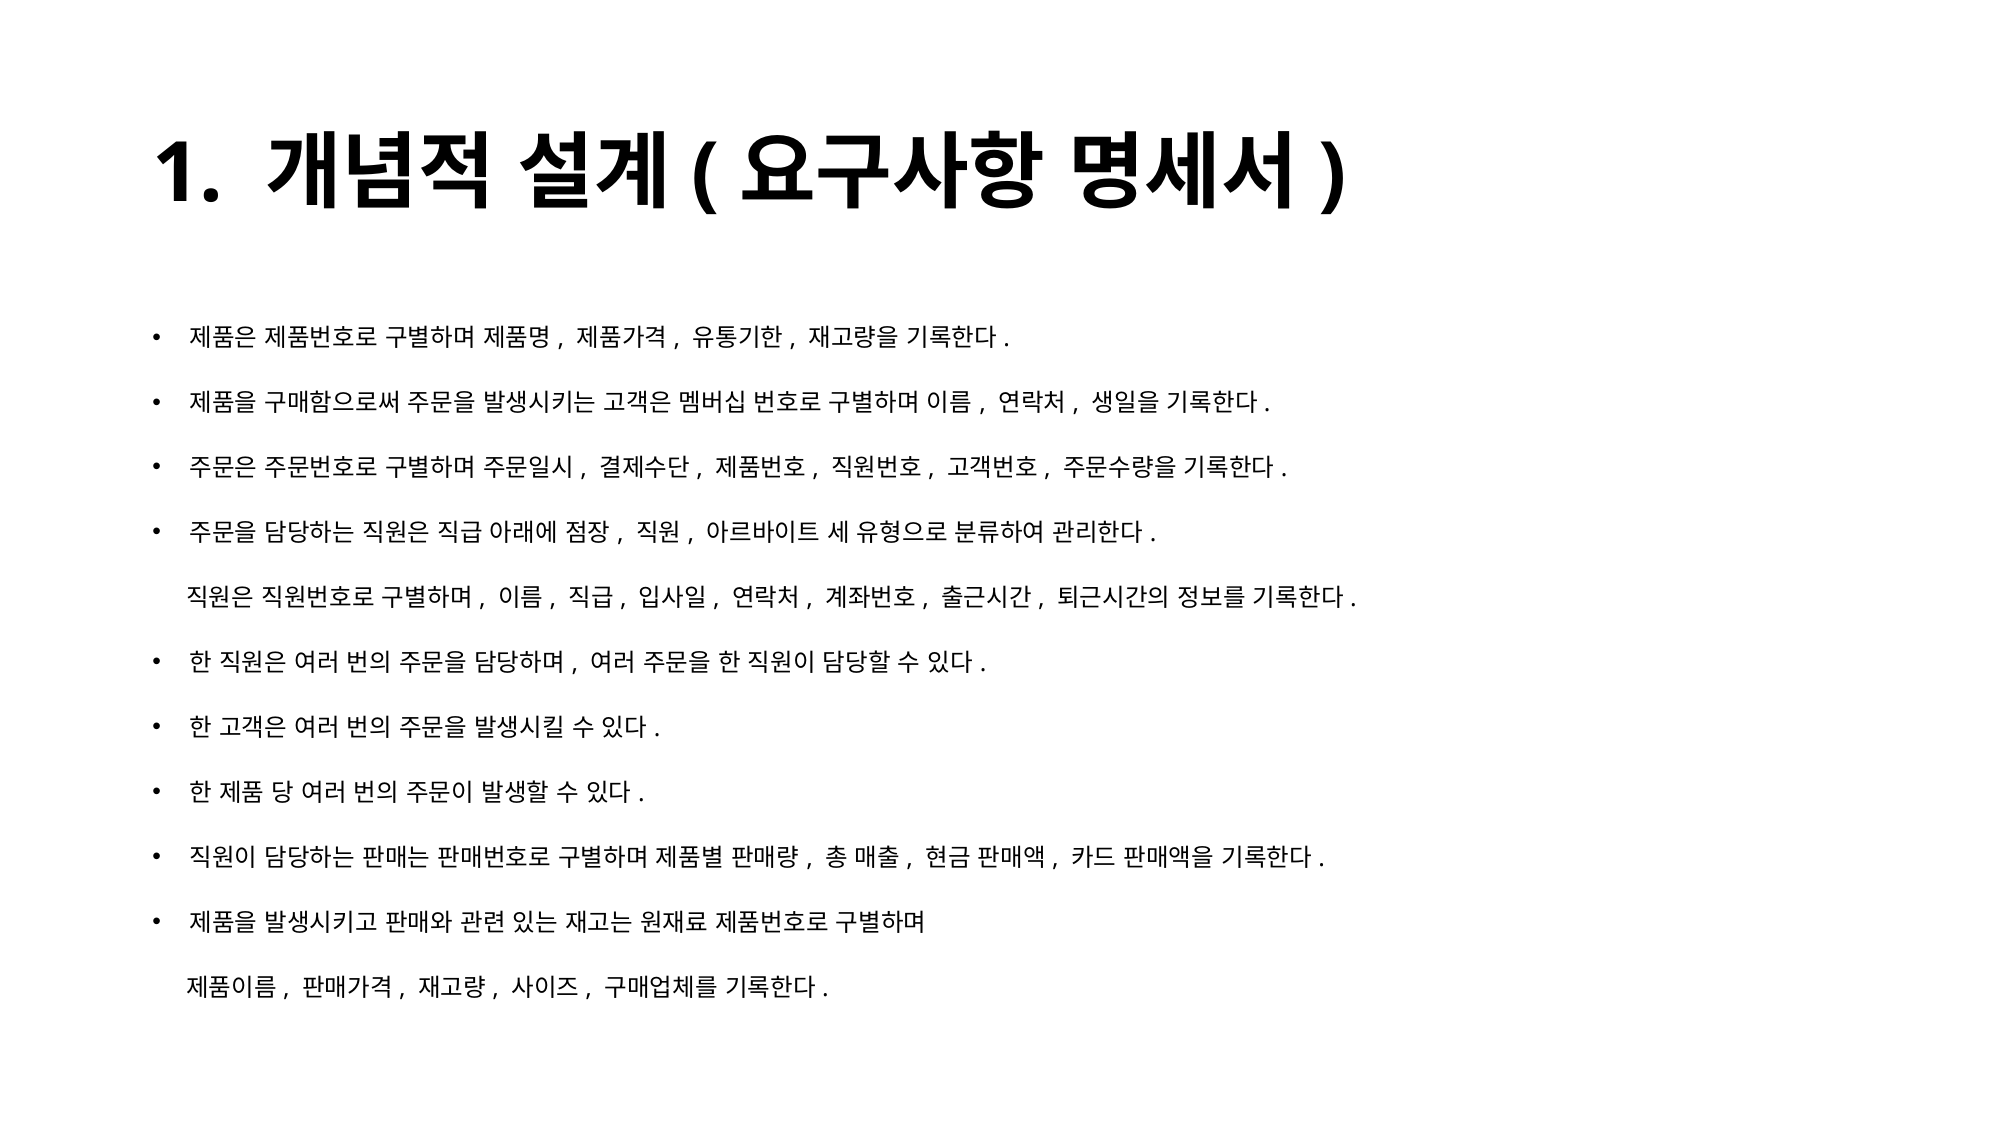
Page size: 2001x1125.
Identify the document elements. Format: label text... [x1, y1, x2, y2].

title 1. 개념적 설계(요구사항 명세서) [137, 59, 1863, 278]
list 제품은 제품번호로 구별하며 제품명, 제품가격, 유통기한, 재고량을 기록한다. 제품을 구매함으로써 주문을 발생시키는 고객은 멤버십 번호로 구별하며 이름, 연락처, 생일을 기록한다. 주문은 주문번호로 구별하며 주문일시, 결제수단, 제품번호, 직원번호, 고객번호, 주문수량을 기록한다. 주문을 담당하는 직원은 직급 아래에 점장, 직원, 아르바이트 세 유형으로 분류하여 관리한다. 직원은 직원번호로 구별하며, 이름, 직급, 입사일, 연락처, 계좌번호, 출근시간, 퇴근시간의 정보를 기록한다. 한 직원은 여러 번의 주문을 담당하며, 여러 주문을 한 직원이 담당할 수 있다. 한 고객은 여러 번의 주문을 발생시킬 수 있다. 한 제품 당 여러 번의 주문이 발생할 수 있다. 직원이 담당하는 판매는 판매번호로 구별하며 제품별 판매량, 총 매출, 현금 판매액, 카드 판매액을 기록한다. 제품을 발생시키고 판매와 관련 있는 재고는 원재료 제품번호로 구별하며 제품이름, 판매가격, 재고량, 사이즈, 구매업체를 기록한다. [137, 299, 1863, 1014]
